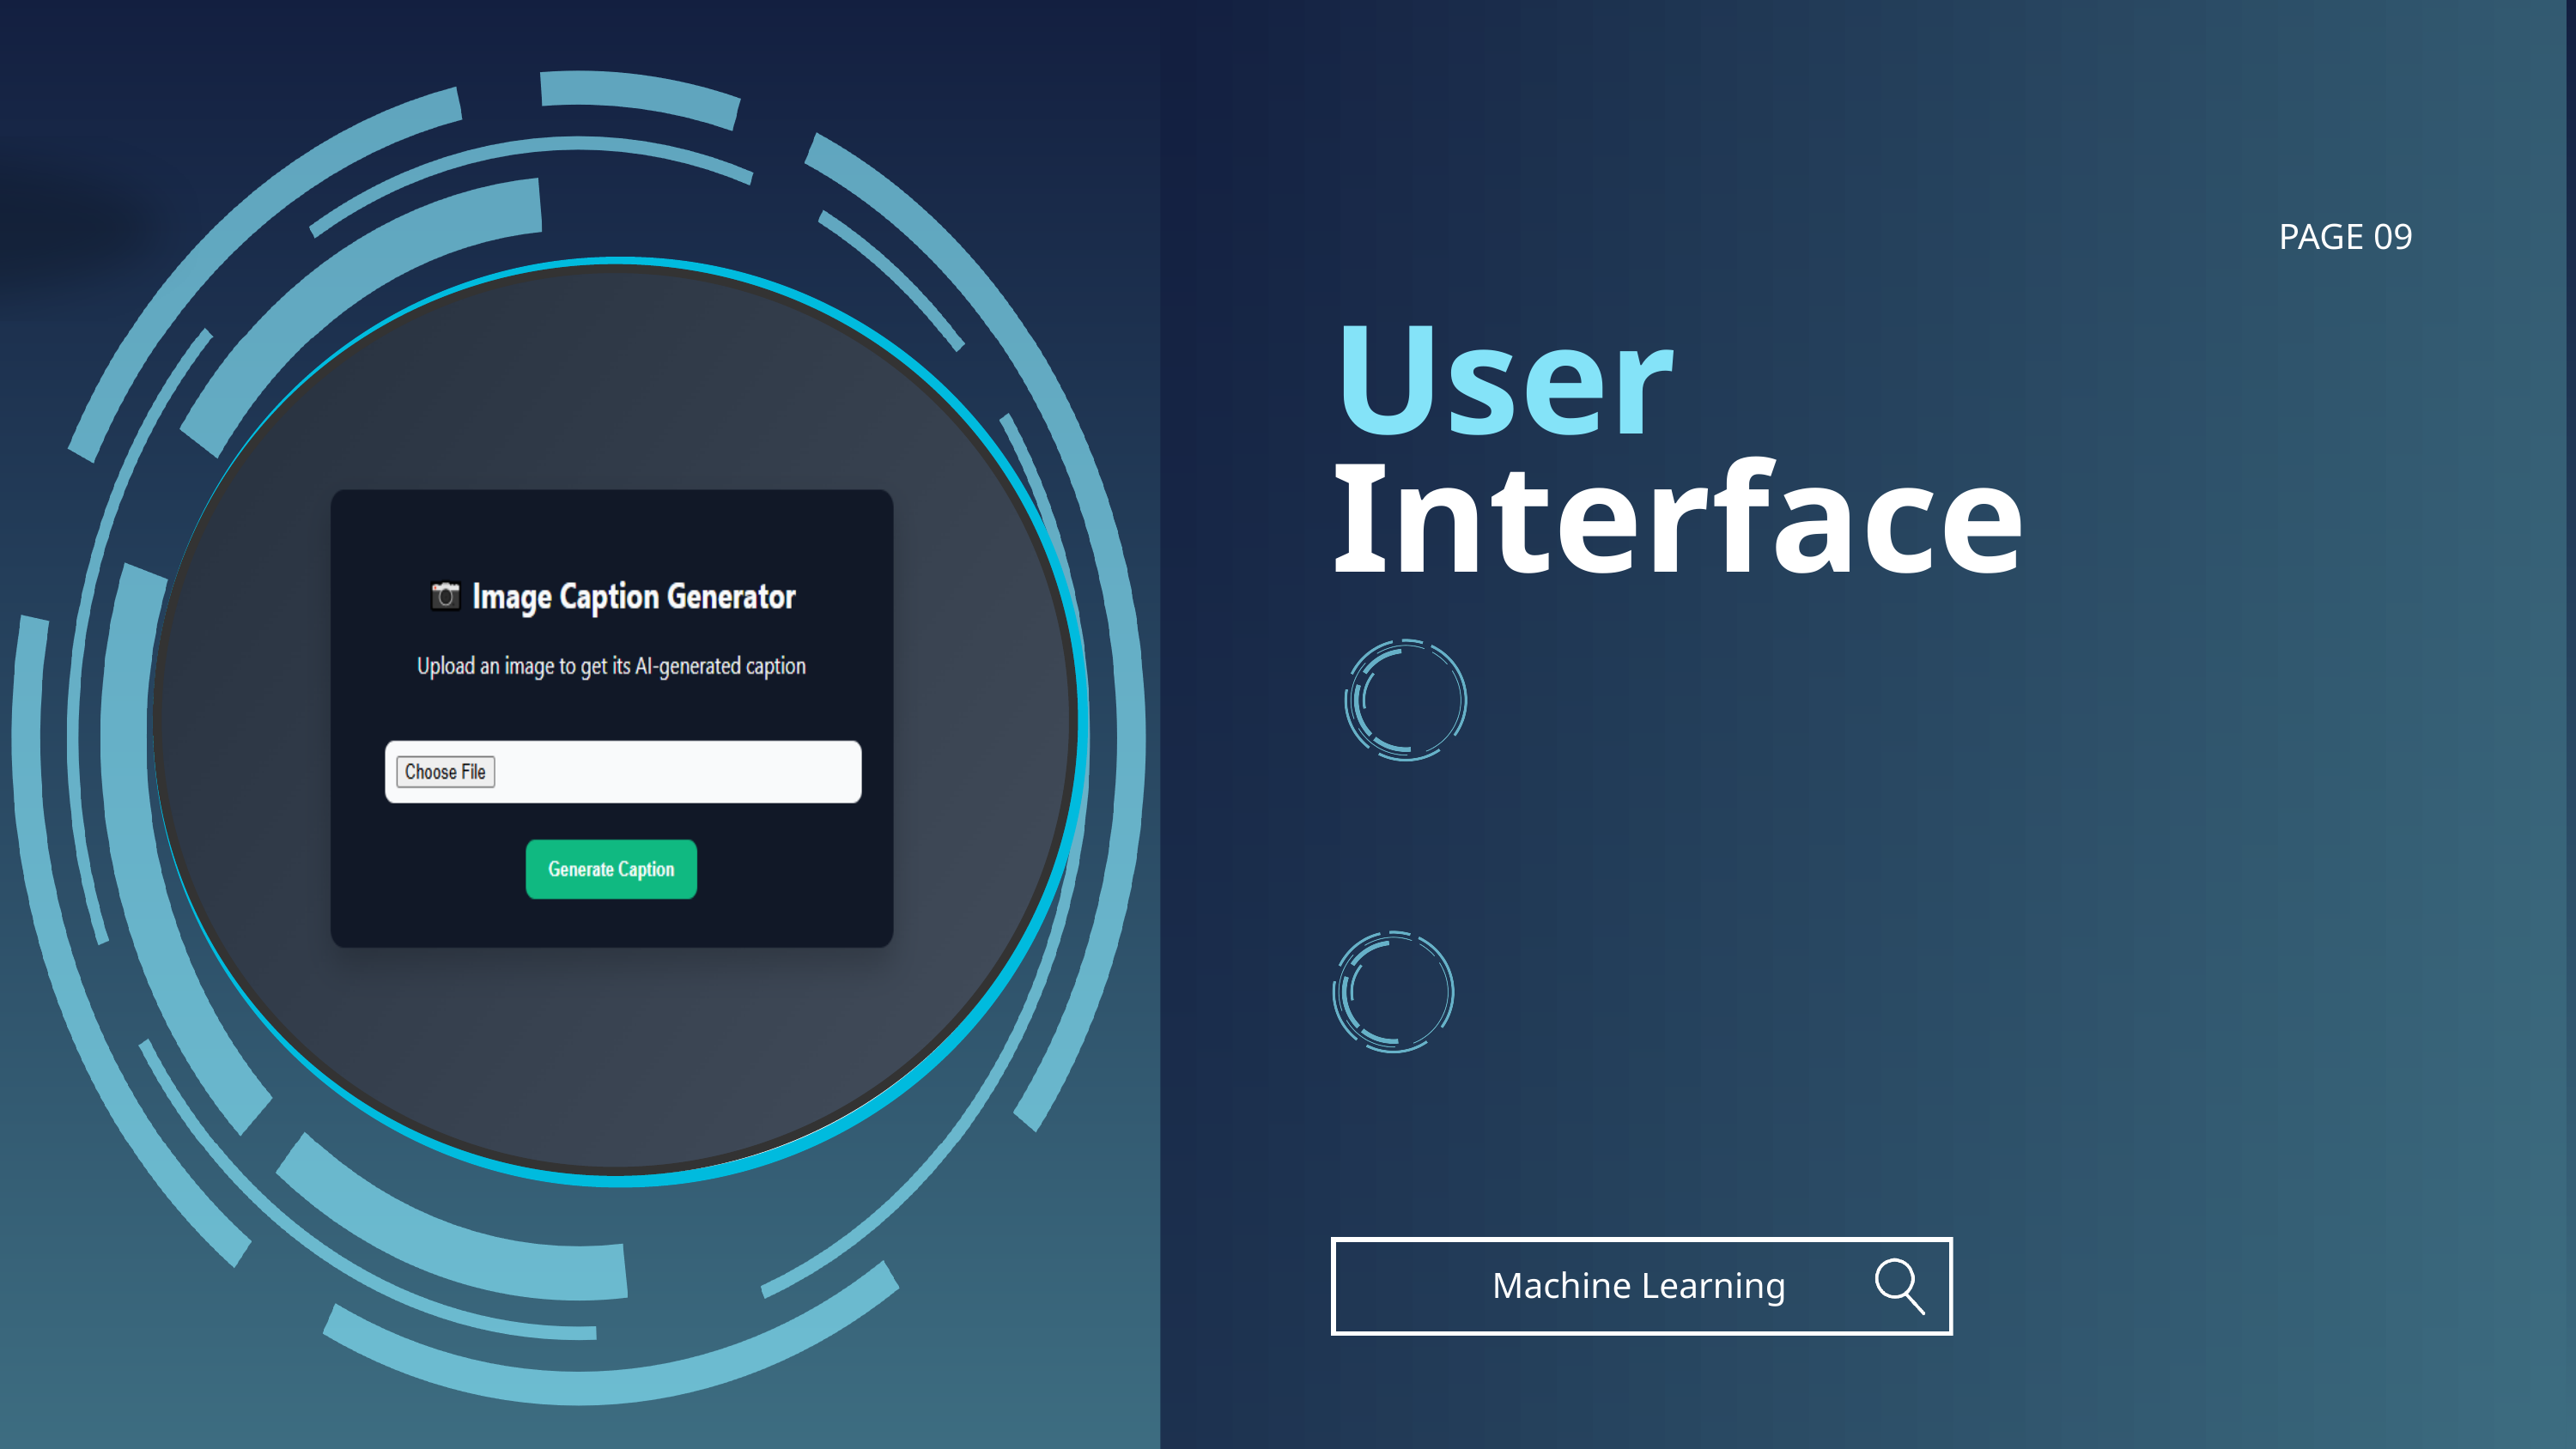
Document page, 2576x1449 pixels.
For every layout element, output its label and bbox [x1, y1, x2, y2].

text_box [1160, 0, 2567, 1449]
text_box [0, 70, 1154, 1411]
text_box [131, 255, 1109, 1189]
picture [156, 268, 1074, 1172]
